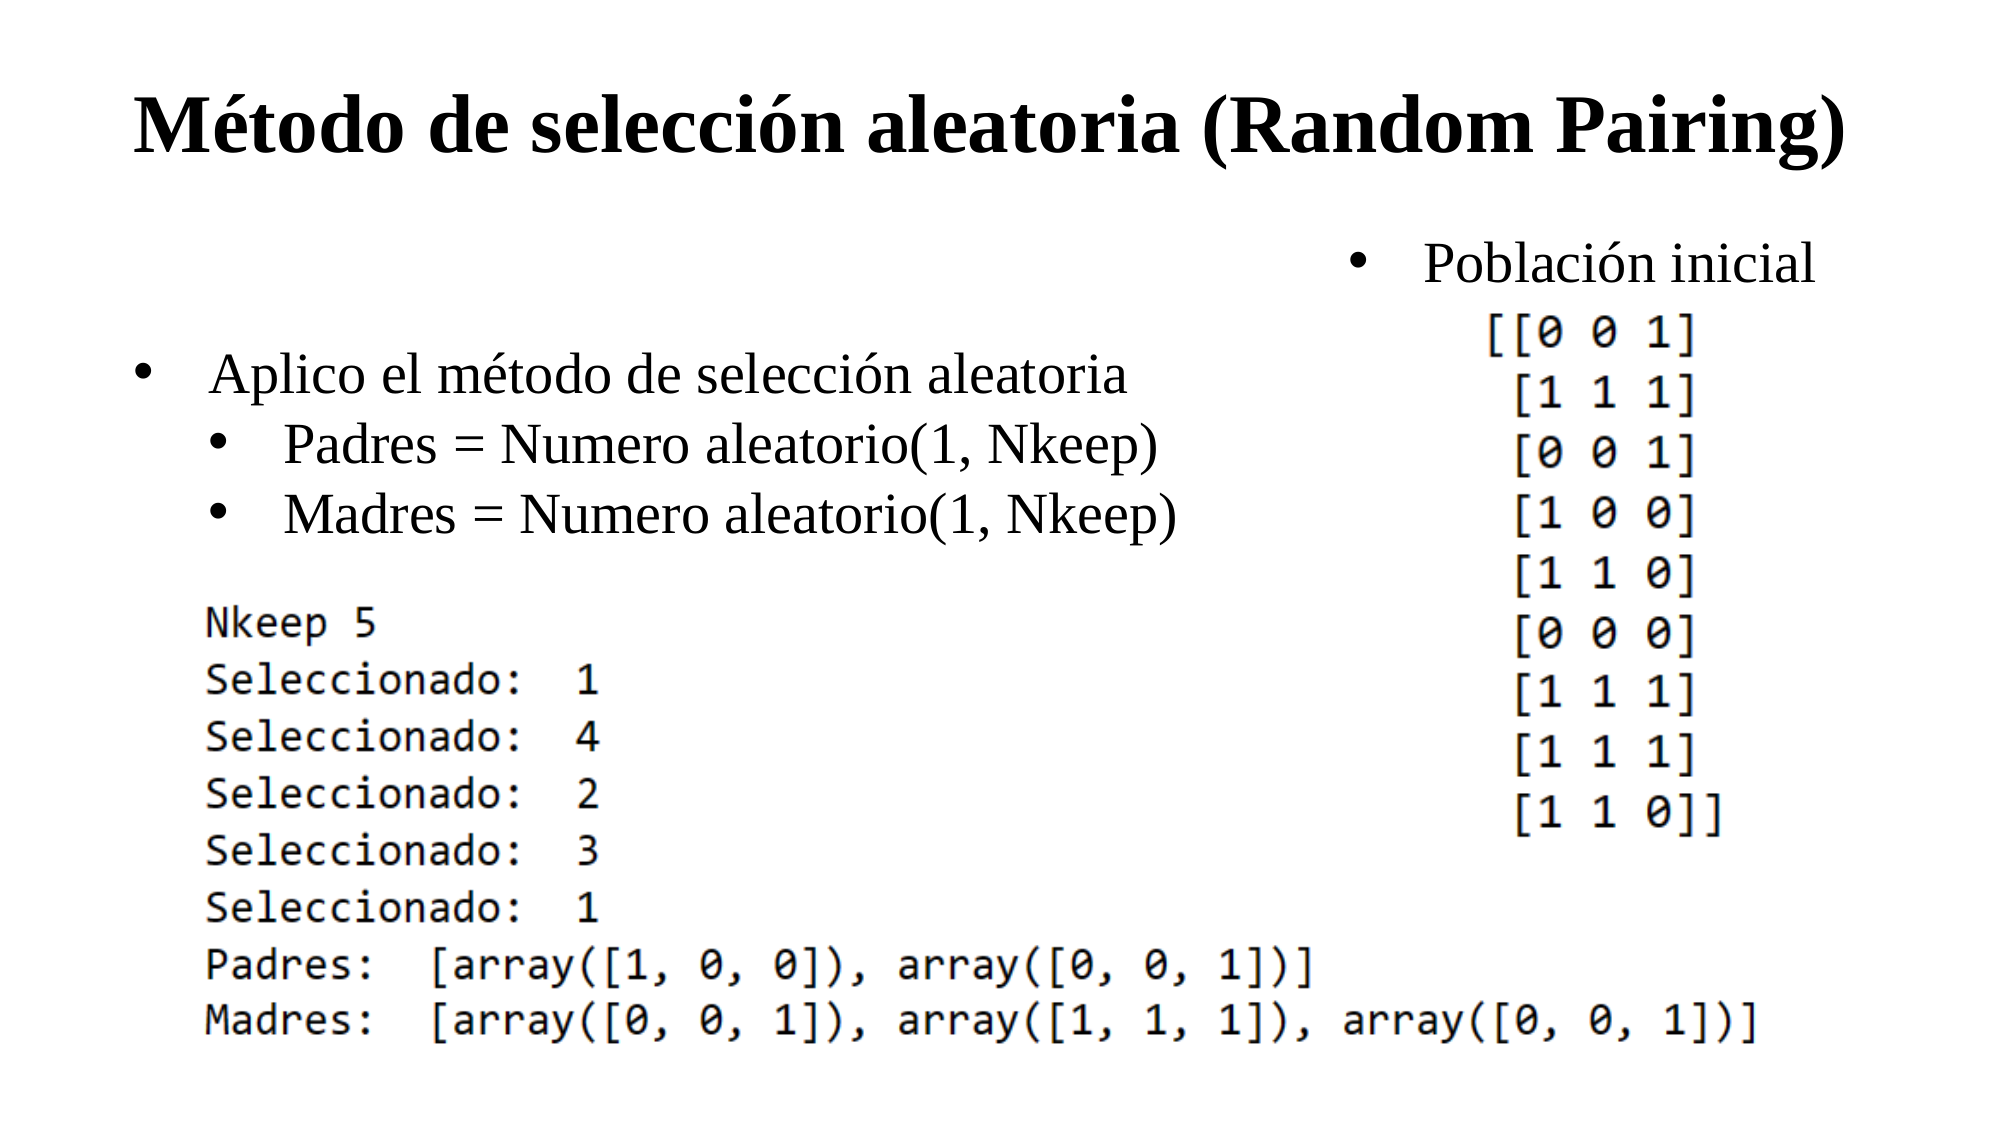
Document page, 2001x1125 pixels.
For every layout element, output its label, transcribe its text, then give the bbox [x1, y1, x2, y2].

text_box Población inicial [1333, 216, 1930, 512]
picture [174, 299, 1778, 1074]
text_box Aplico el método de selección aleatoria Padres = Numero aleatorio(1, Nkeep) Madres = Numero aleatorio(1, Nkeep) [118, 327, 1288, 973]
list Método de selección aleatoria (Random Pairing) [118, 73, 1880, 188]
